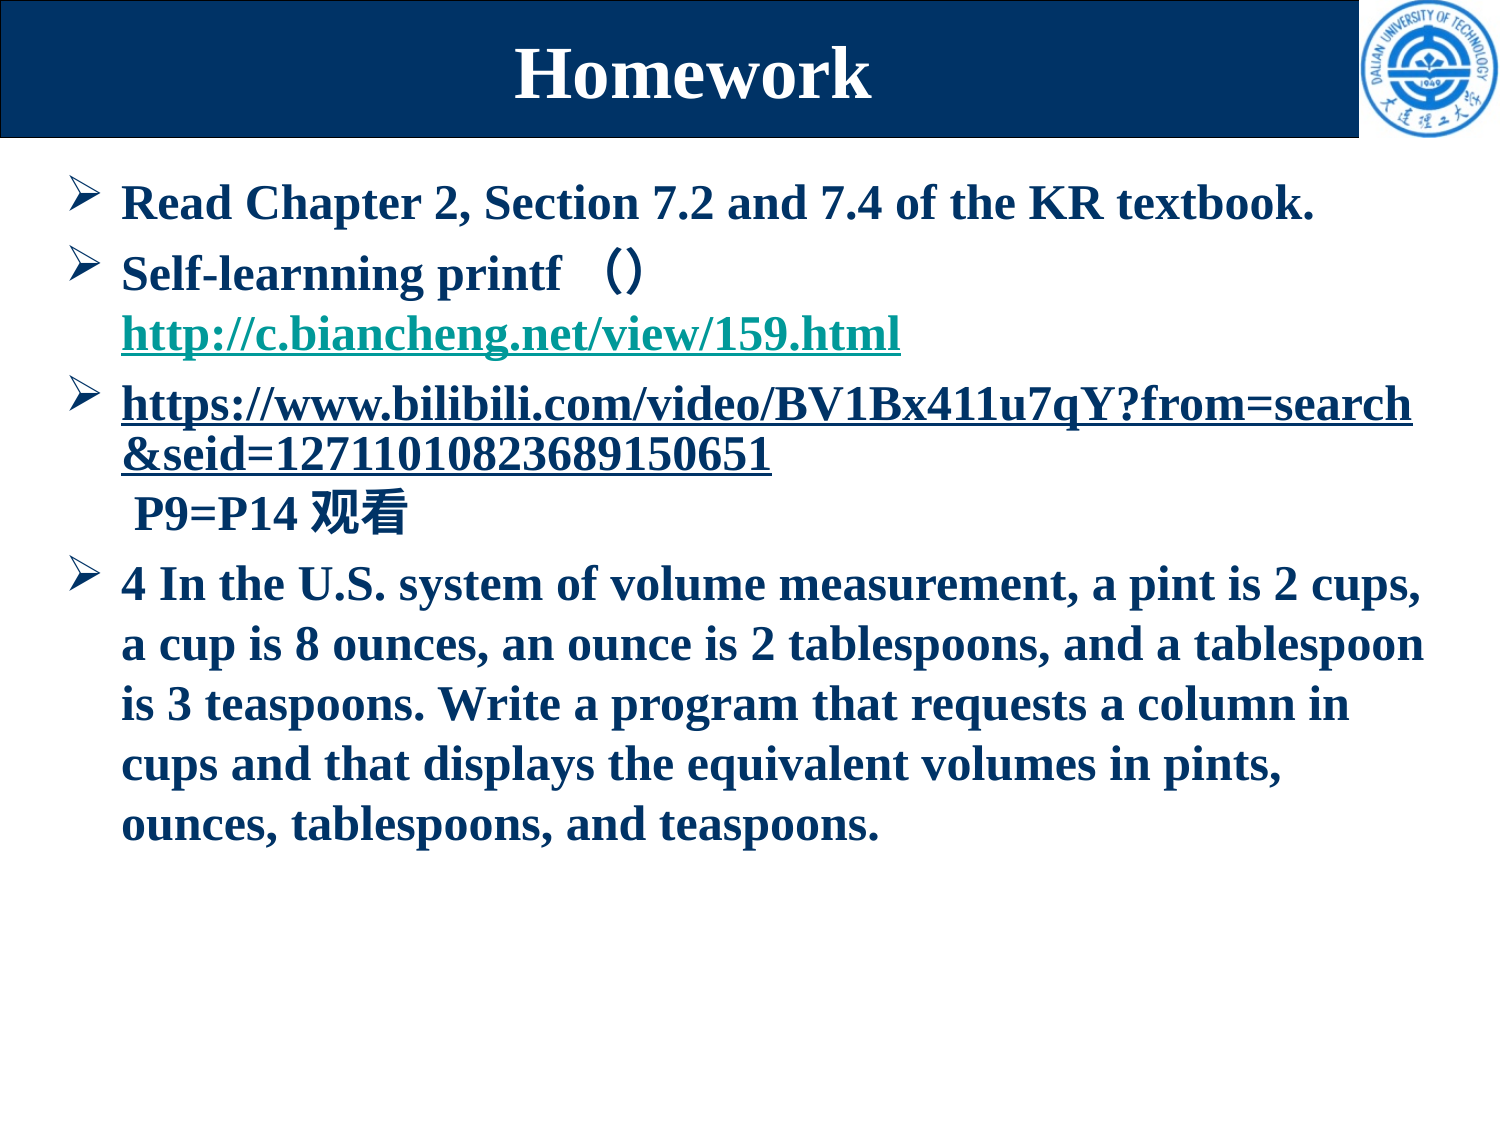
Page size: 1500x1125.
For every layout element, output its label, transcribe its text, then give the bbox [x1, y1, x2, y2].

picture [1359, 0, 1500, 138]
title Homework [37, 12, 1350, 125]
list Read Chapter 2, Section 7.2 and 7.4 of the KR textbook. Self-learnning printf（） http://c.biancheng.net/view/159.html https://www.bilibili.com/video/BV1Bx411u7qY?from=search&seid=12711010823689150651 P9=P14观看 4 In the U.S. system of volume measurement, a pint is 2 cups, a cup is 8 ounces, an ounce is 2 tablespoons, and a tablespoon is 3 teaspoons. Write a program that requests a column in cups and that displays the equivalent volumes in pints, ounces, tablespoons, and teaspoons. [50, 162, 1463, 1088]
